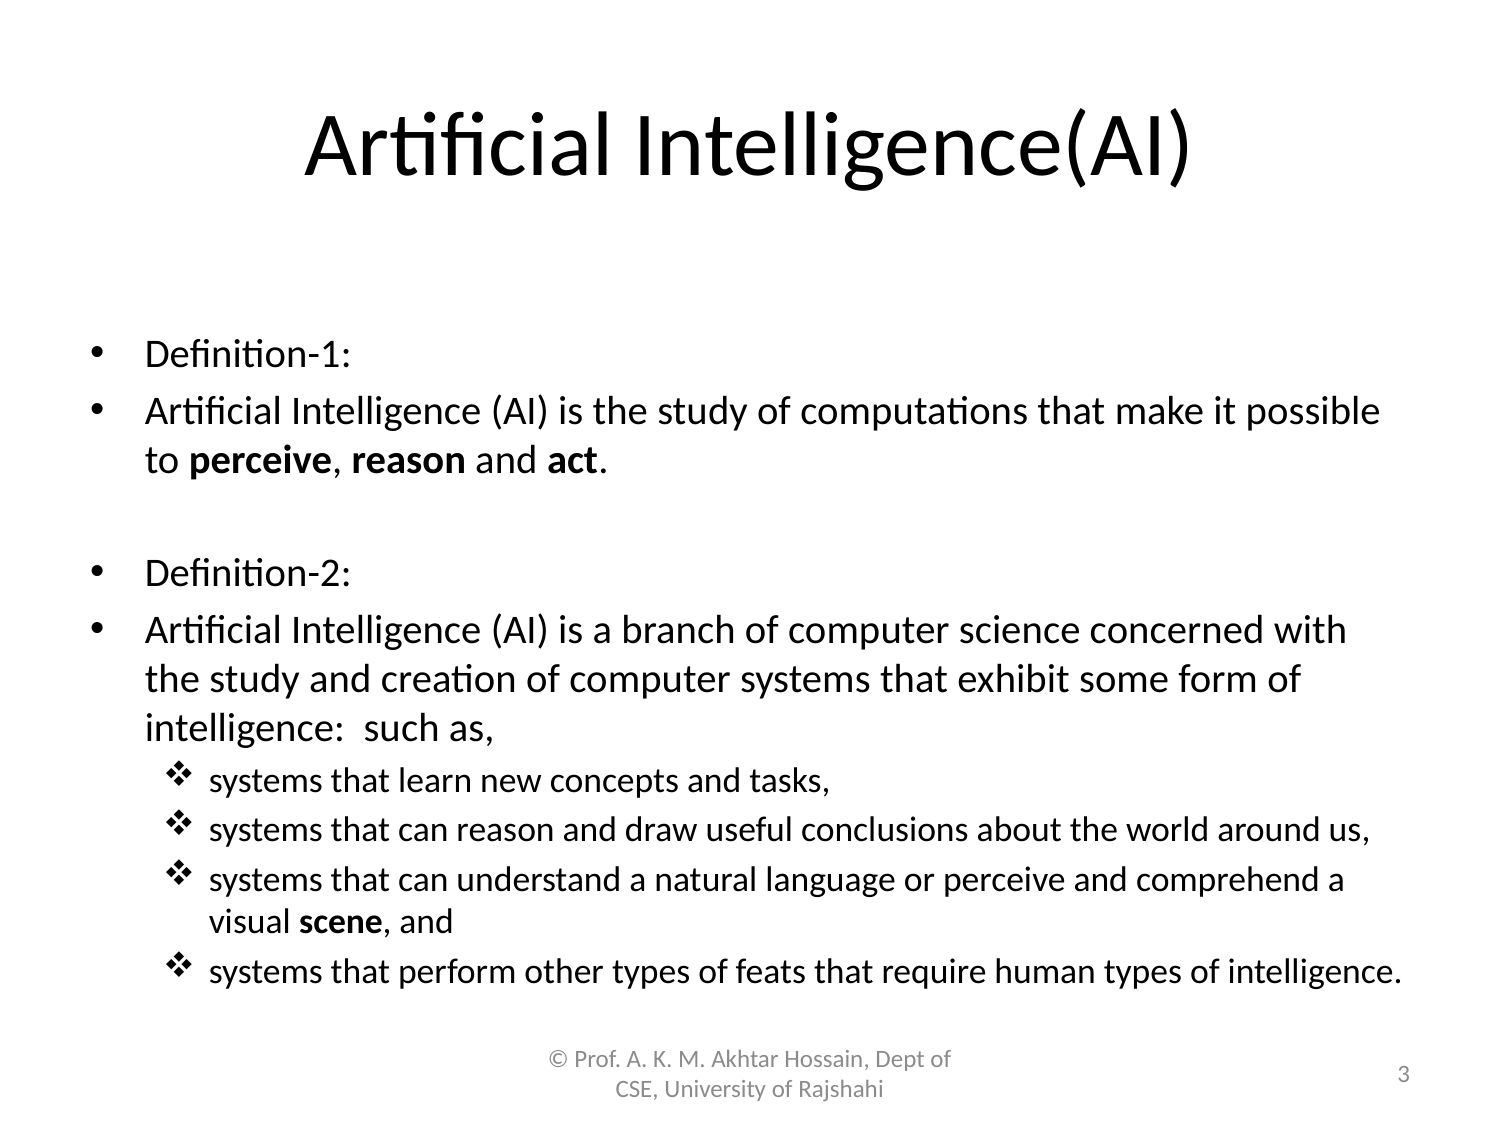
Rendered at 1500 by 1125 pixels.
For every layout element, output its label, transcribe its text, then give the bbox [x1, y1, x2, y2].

title Artificial Intelligence(AI) [74, 44, 1426, 233]
list Definition-1: Artificial Intelligence (AI) is the study of computations that make it possible to perceive, reason and act. Definition-2: Artificial Intelligence (AI) is a branch of computer science concerned with the study and creation of computer systems that exhibit some form of intelligence: such as, systems that learn new concepts and tasks, systems that can reason and draw useful conclusions about the world around us, systems that can understand a natural language or perceive and comprehend a visual scene, and systems that perform other types of feats that require human types of intelligence. [74, 262, 1426, 1006]
footer © Prof. A. K. M. Akhtar Hossain, Dept of CSE, University of Rajshahi [512, 1042, 988, 1103]
slide_number 3 [1074, 1042, 1425, 1103]
